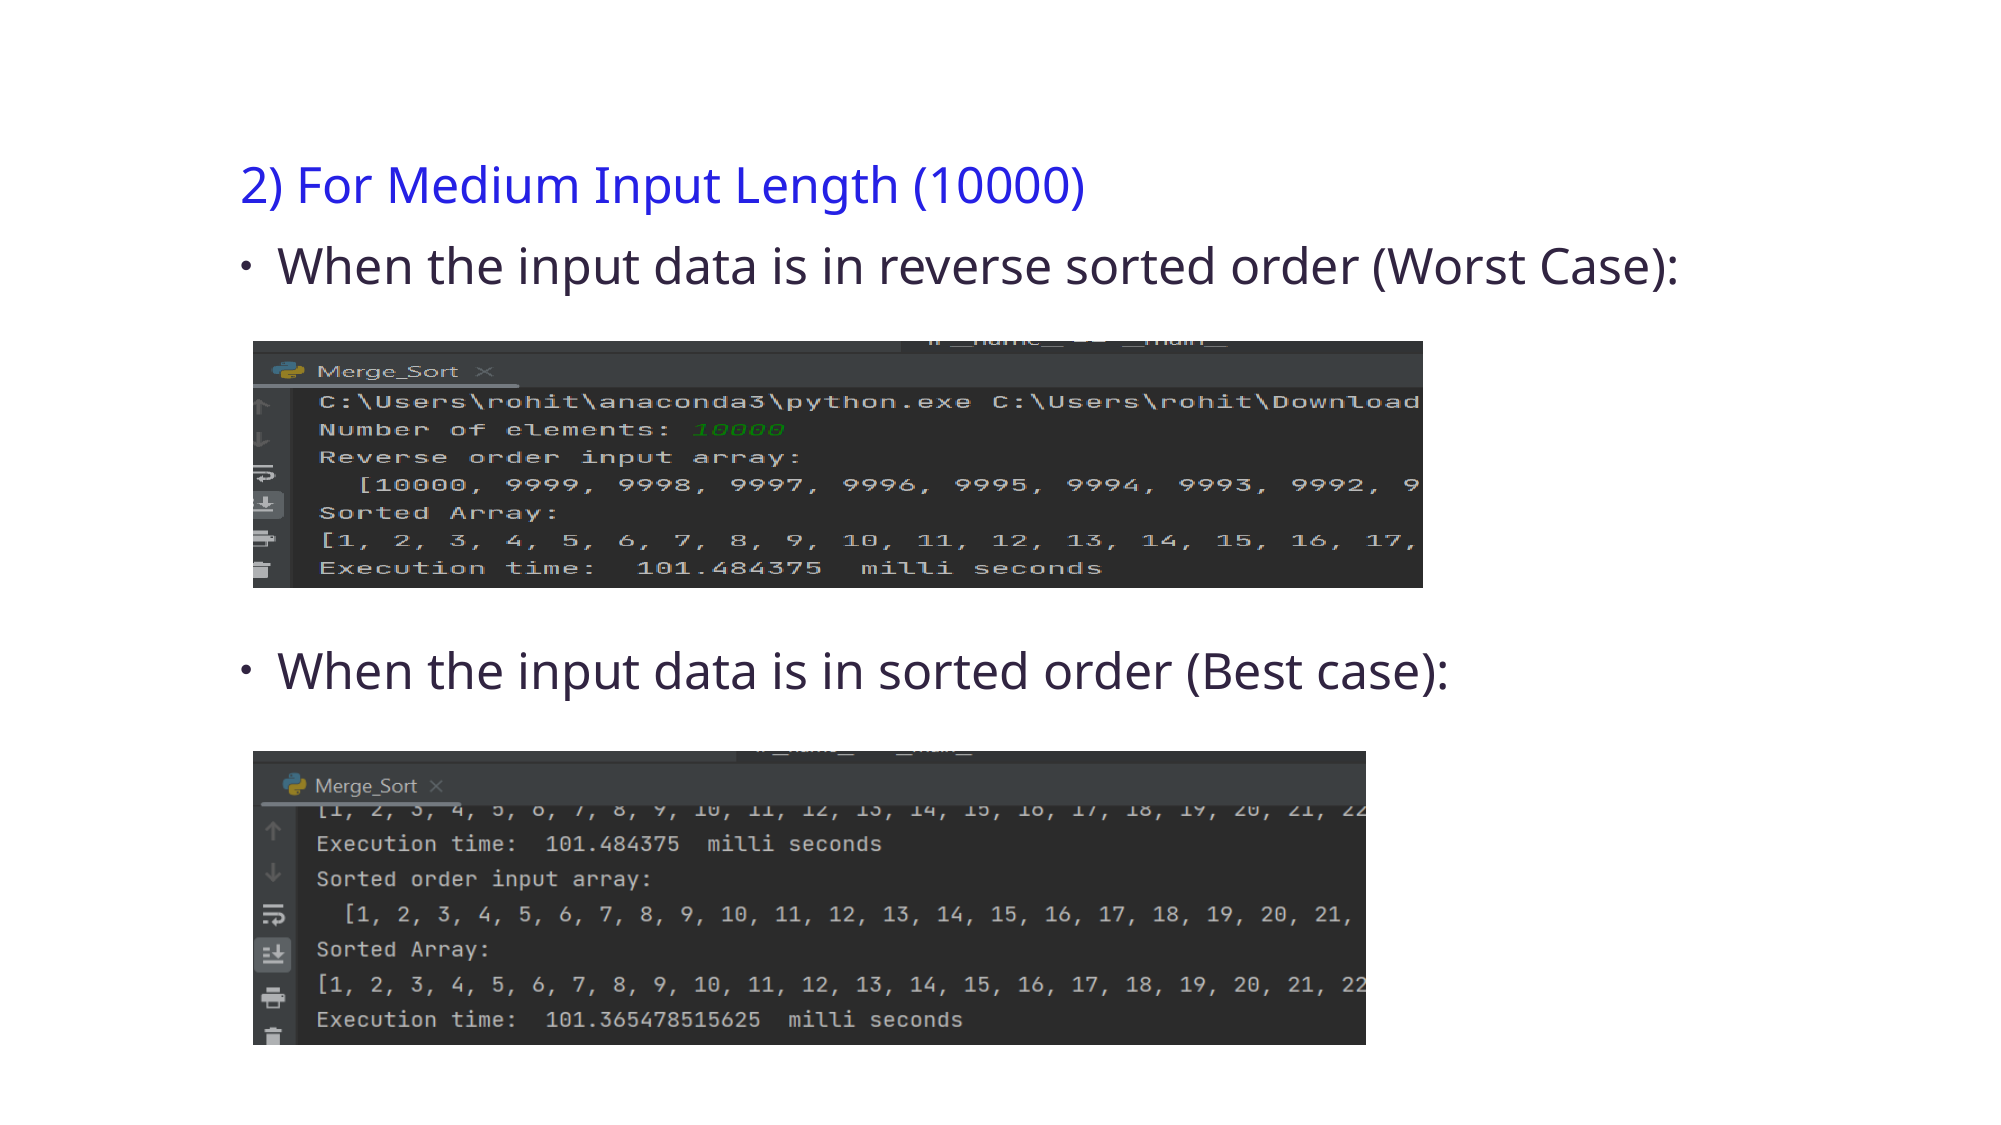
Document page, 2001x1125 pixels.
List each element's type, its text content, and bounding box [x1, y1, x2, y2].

list 2) For Medium Input Length (10000) When the input data is in reverse sorted order (Worst Case): When the input data is in sorted order (Best case): [225, 146, 1782, 1103]
picture [253, 341, 1423, 588]
picture [253, 751, 1366, 1045]
